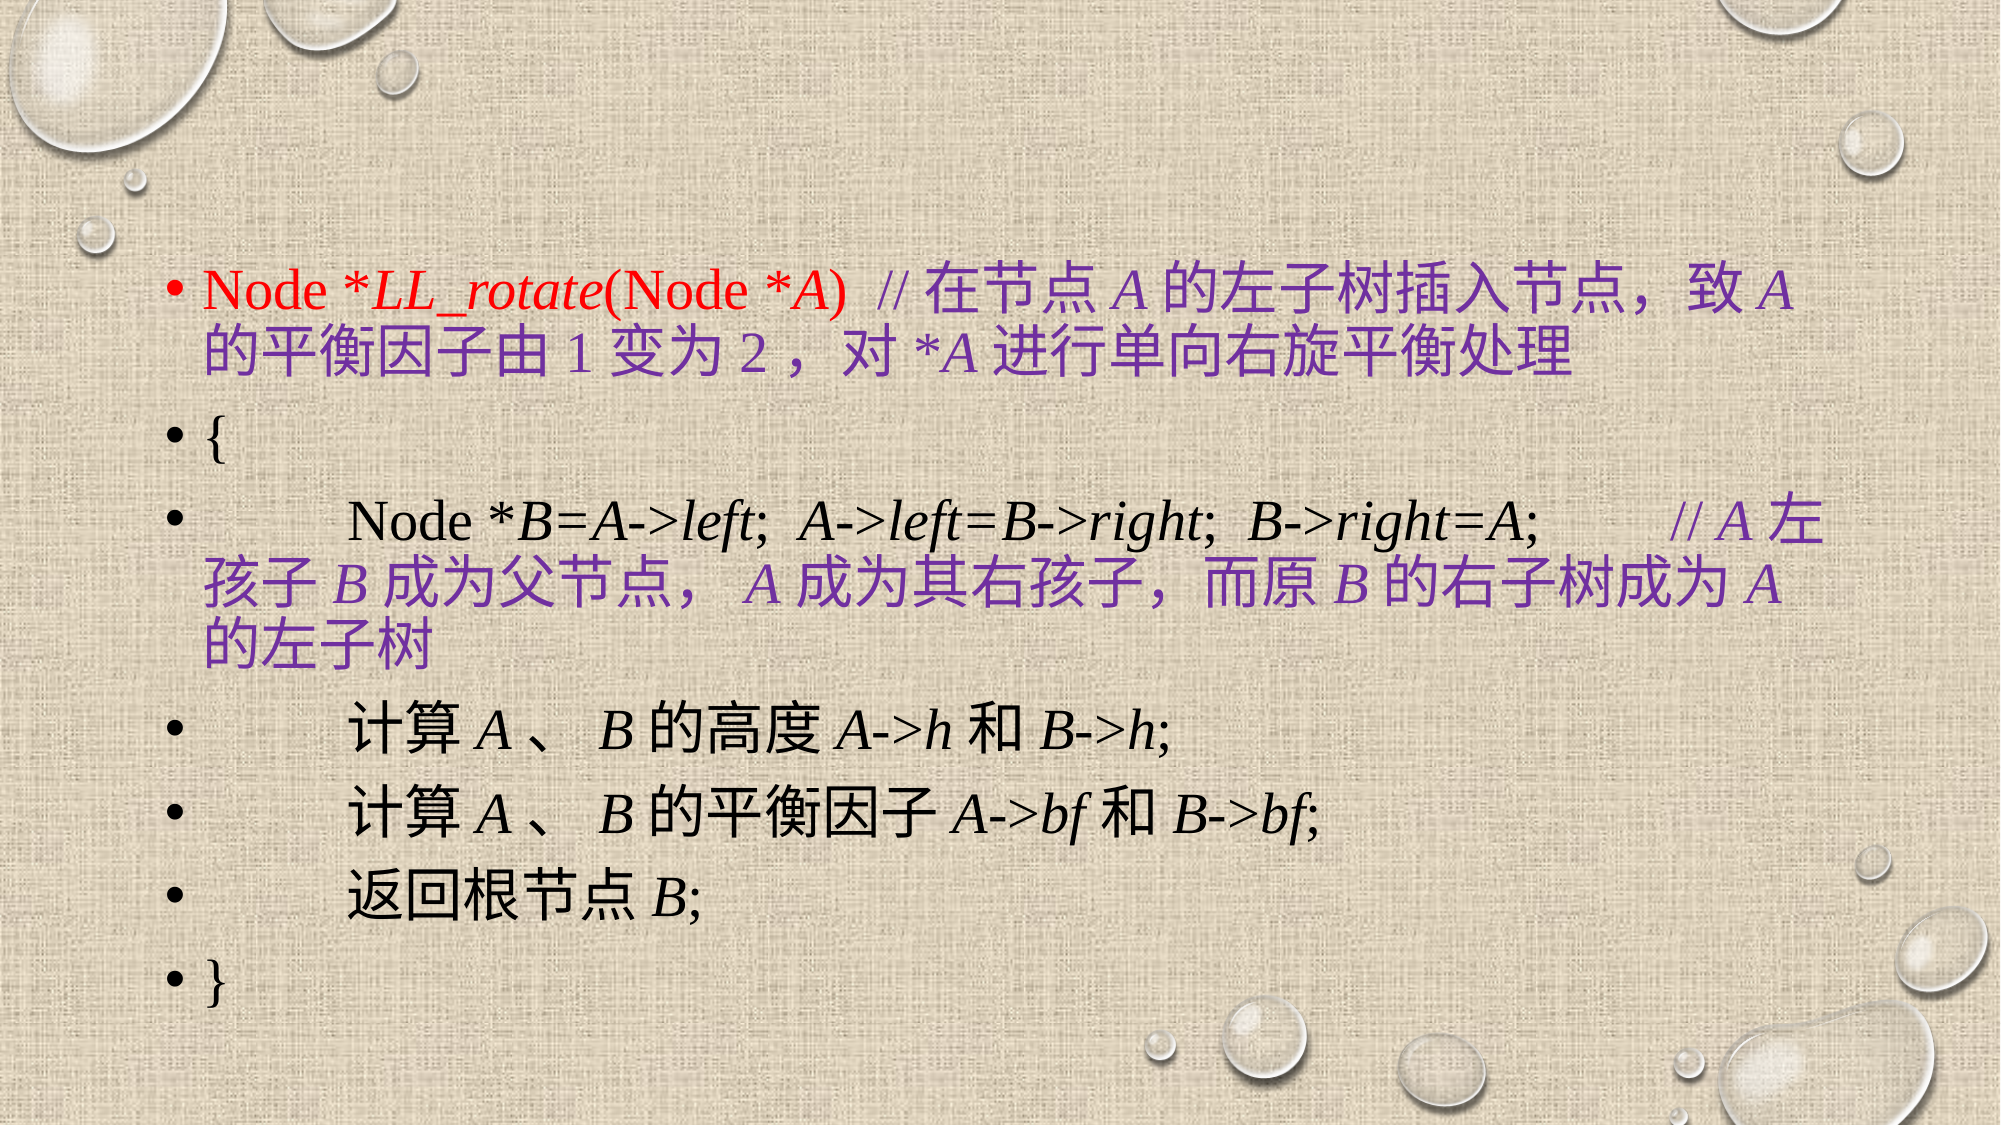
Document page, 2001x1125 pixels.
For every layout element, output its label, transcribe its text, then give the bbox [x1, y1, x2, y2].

list Node *LL_rotate(Node *A) //在节点A的左子树插入节点，致A的平衡因子由1变为2，对*A进行单向右旋平衡处理 { Node *B=A->left; A->left=B->right; B->right=A; // A左孩子B成为父节点，A成为其右孩子，而原B的右子树成为A的左子树 计算A、B的高度A->h和B->h; 计算A、B的平衡因子A->bf和B->bf; 返回根节点B; } [149, 252, 1850, 1095]
picture [0, 0, 2001, 1125]
